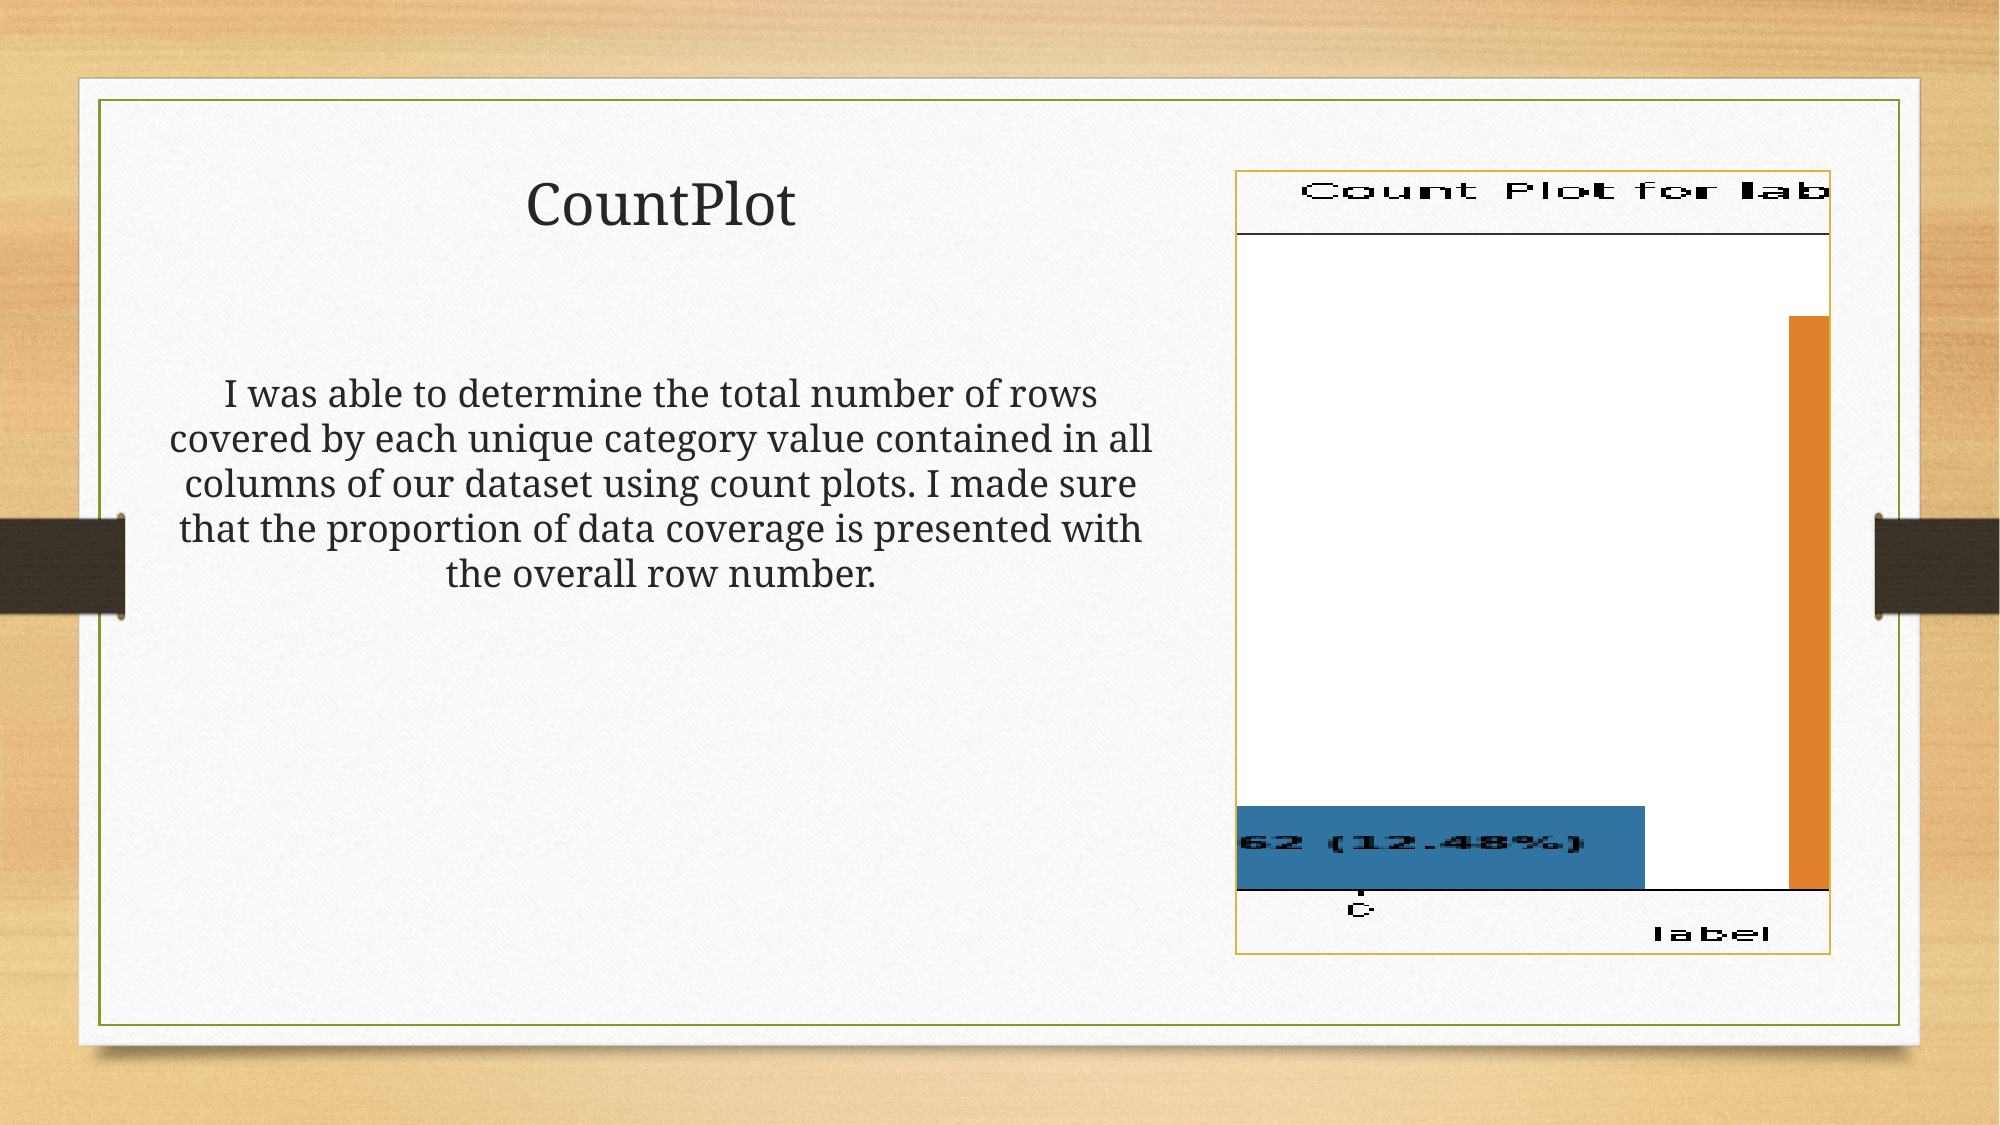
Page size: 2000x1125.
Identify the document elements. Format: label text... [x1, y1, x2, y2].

picture [0, 0, 2000, 1125]
list I was able to determine the total number of rows covered by each unique category value contained in all columns of our dataset using count plots. I made sure that the proportion of data coverage is presented with the overall row number. [149, 362, 1174, 663]
title CountPlot [149, 19, 1174, 245]
